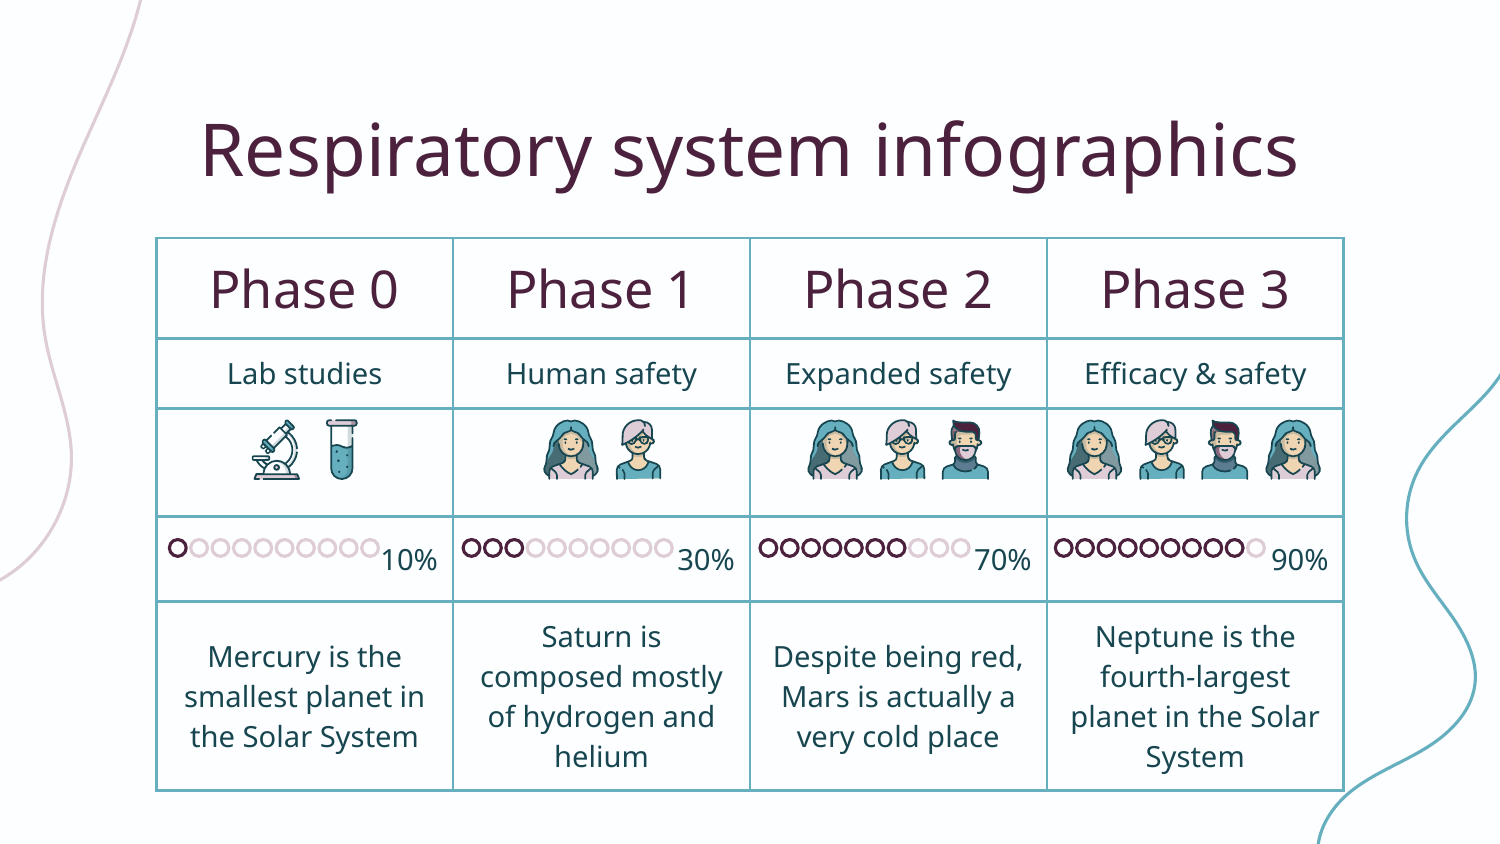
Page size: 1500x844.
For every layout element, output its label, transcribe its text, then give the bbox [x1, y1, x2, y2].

table_cell Human safety [454, 340, 749, 407]
table_cell [1048, 410, 1342, 515]
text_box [806, 419, 864, 481]
table_header Phase 1 [454, 239, 749, 337]
table_cell 70% [751, 518, 1046, 600]
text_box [1139, 419, 1185, 481]
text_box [325, 419, 358, 481]
table_cell Despite being red, Mars is actually a very cold place [751, 603, 1046, 789]
title Respiratory system infographics [118, 88, 1382, 183]
table_cell Efficacy & safety [1048, 340, 1342, 407]
table_cell 30% [454, 518, 749, 600]
table_cell [454, 410, 749, 515]
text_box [1066, 419, 1123, 481]
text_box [1264, 419, 1322, 481]
table_cell 90% [1048, 518, 1342, 600]
table_header Phase 2 [751, 239, 1046, 337]
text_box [462, 539, 673, 557]
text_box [941, 419, 990, 481]
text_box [251, 419, 301, 481]
table_header Phase 3 [1048, 239, 1342, 337]
table_cell Mercury is the smallest planet in the Solar System [158, 603, 452, 789]
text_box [615, 419, 662, 481]
table_cell Lab studies [158, 340, 452, 407]
table_cell [751, 410, 1046, 515]
table_cell [158, 410, 452, 515]
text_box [879, 419, 926, 481]
table_header Phase 0 [158, 239, 452, 337]
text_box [169, 539, 379, 557]
table_cell Expanded safety [751, 340, 1046, 407]
table_cell Neptune is the fourth-largest planet in the Solar System [1048, 603, 1342, 789]
table_cell Saturn is composed mostly of hydrogen and helium [454, 603, 749, 789]
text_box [1201, 419, 1249, 481]
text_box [759, 539, 970, 557]
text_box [1055, 539, 1265, 557]
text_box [542, 419, 600, 481]
table_cell 10% [158, 518, 452, 600]
